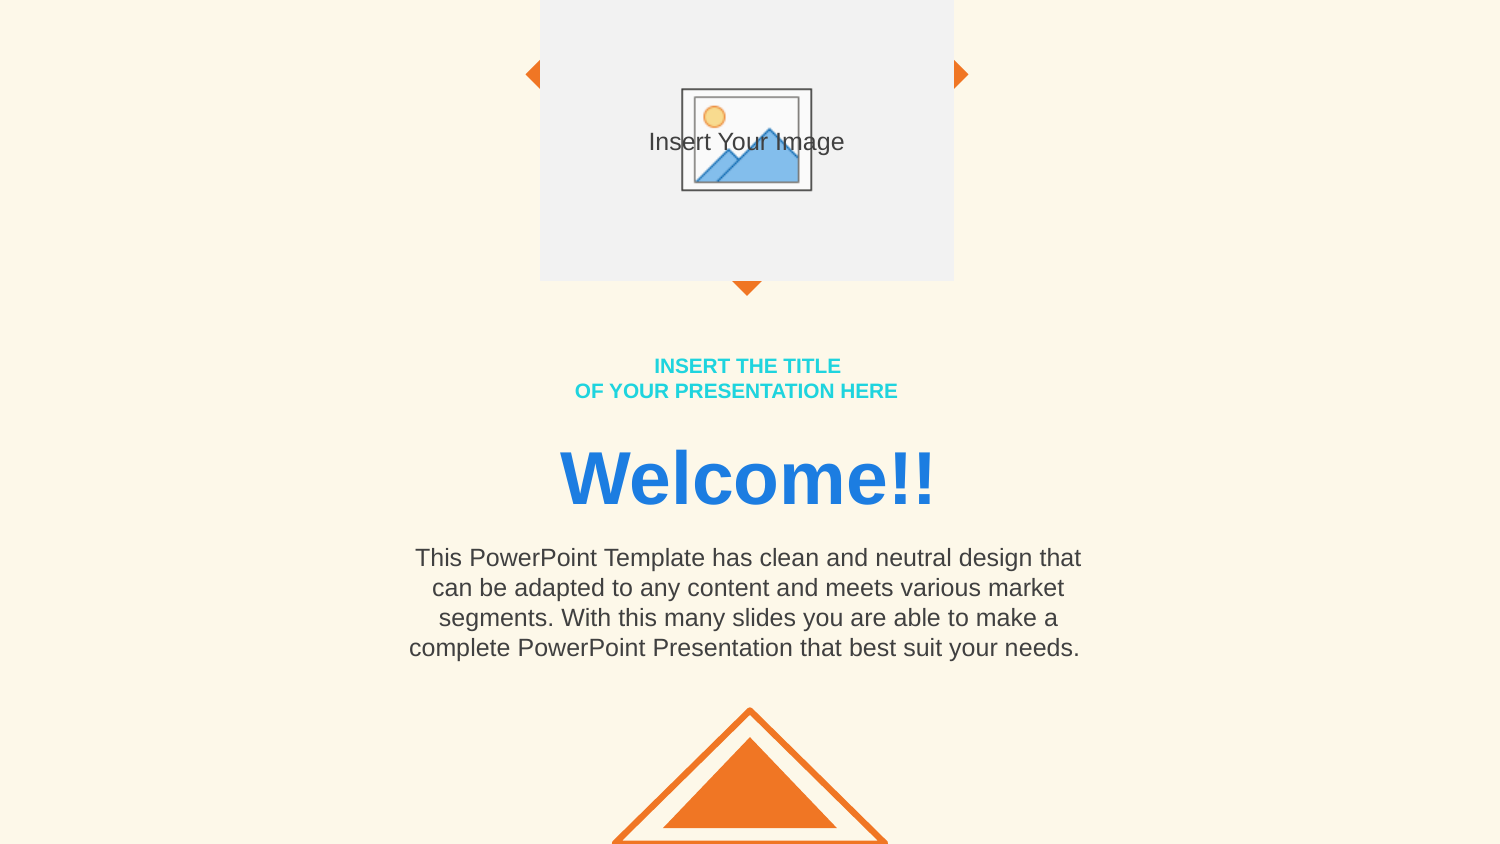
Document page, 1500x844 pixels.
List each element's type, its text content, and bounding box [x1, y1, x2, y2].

picture [540, 0, 954, 281]
text_box INSERT THE TITLE OF YOUR PRESENTATION HERE [529, 344, 967, 410]
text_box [377, 427, 1121, 671]
